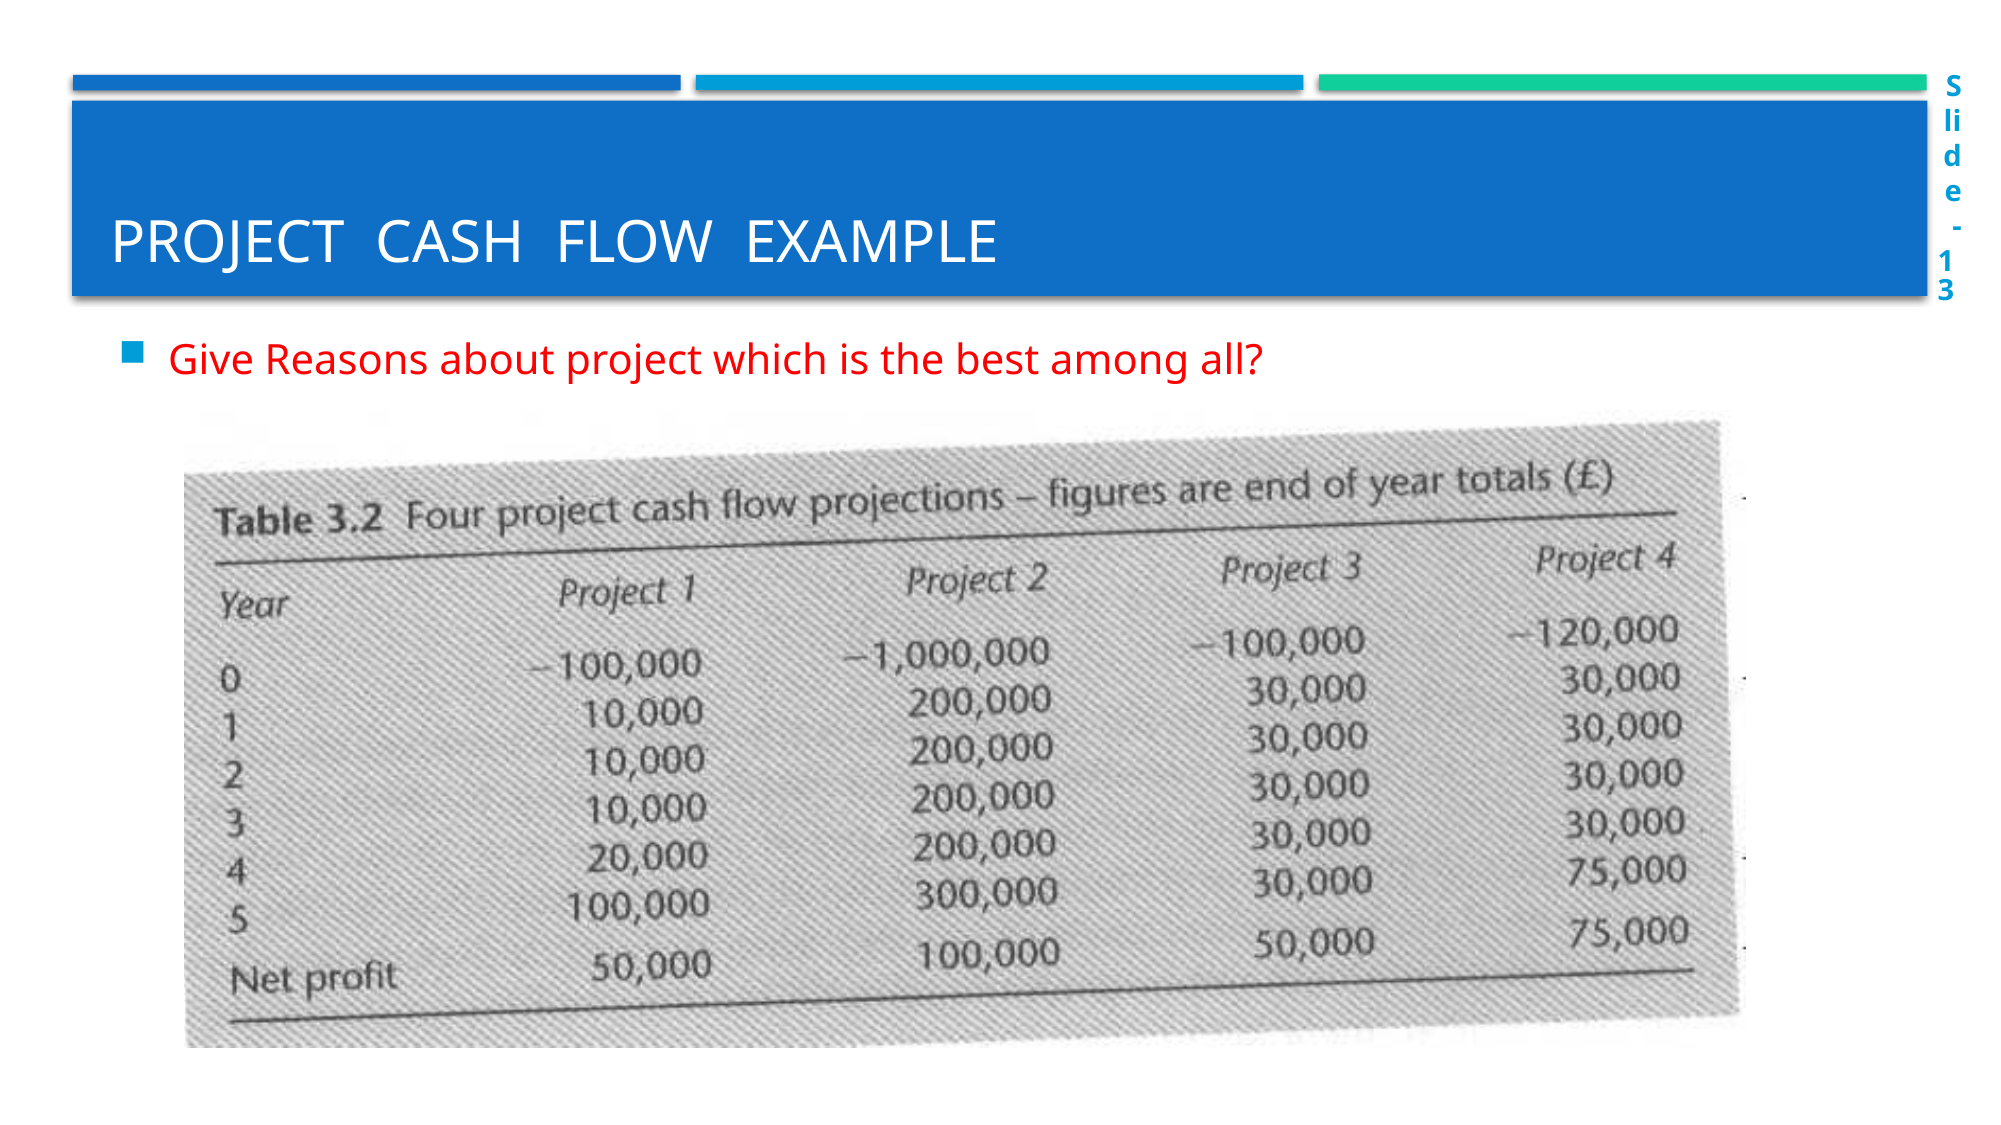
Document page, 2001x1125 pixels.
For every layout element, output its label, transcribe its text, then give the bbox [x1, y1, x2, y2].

title Project Cash flow example [95, 115, 1905, 282]
list Give Reasons about project which is the best among all? [102, 319, 1880, 397]
picture [183, 410, 1747, 1048]
slide_number Slide-13 [1930, 99, 1970, 251]
